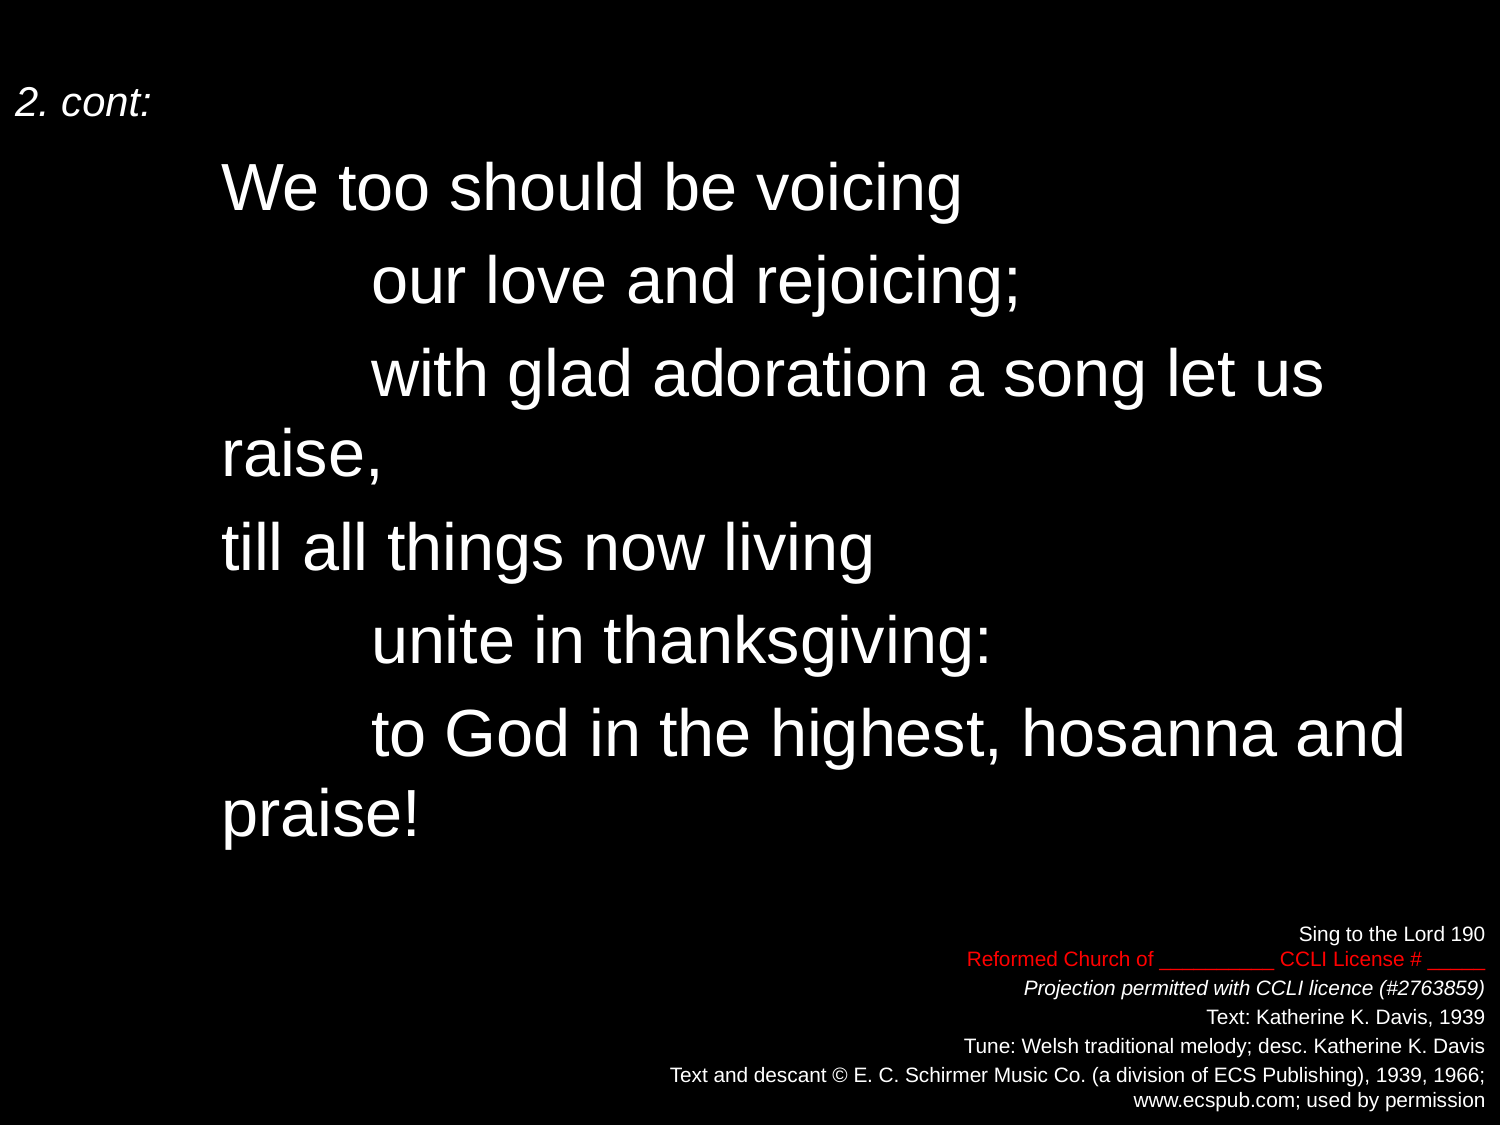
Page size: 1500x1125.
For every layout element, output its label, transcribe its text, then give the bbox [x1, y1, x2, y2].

list 2. cont: We too should be voicing our love and rejoicing; with glad adoration a song let us raise, till all things now living unite in thanksgiving: to God in the highest, hosanna and praise! [0, 42, 1500, 912]
text_box Sing to the Lord 190 Reformed Church of __________ CCLI License # _____ Projection permitted with CCLI licence (#2763859) Text: Katherine K. Davis, 1939 Tune: Welsh traditional melody; desc. Katherine K. Davis Text and descant © E. C. Schirmer Music Co. (a division of ECS Publishing), 1939, 1966; www.ecspub.com; used by permission [0, 912, 1500, 1120]
